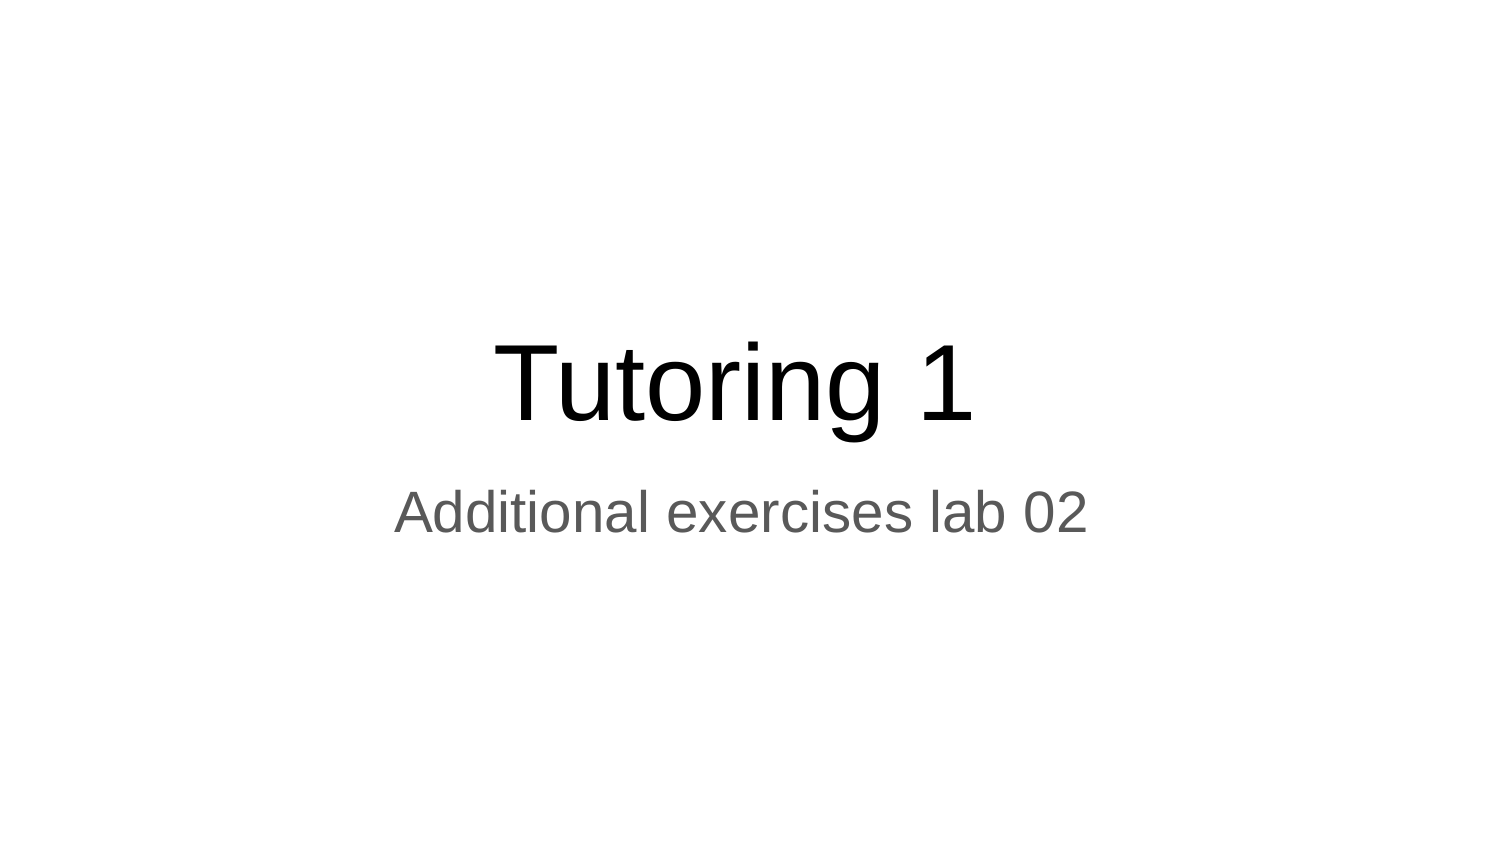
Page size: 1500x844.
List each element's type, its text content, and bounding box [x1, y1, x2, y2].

subtitle Additional exercises lab 02 [51, 464, 1449, 595]
title Tutoring 1 [51, 122, 1449, 459]
